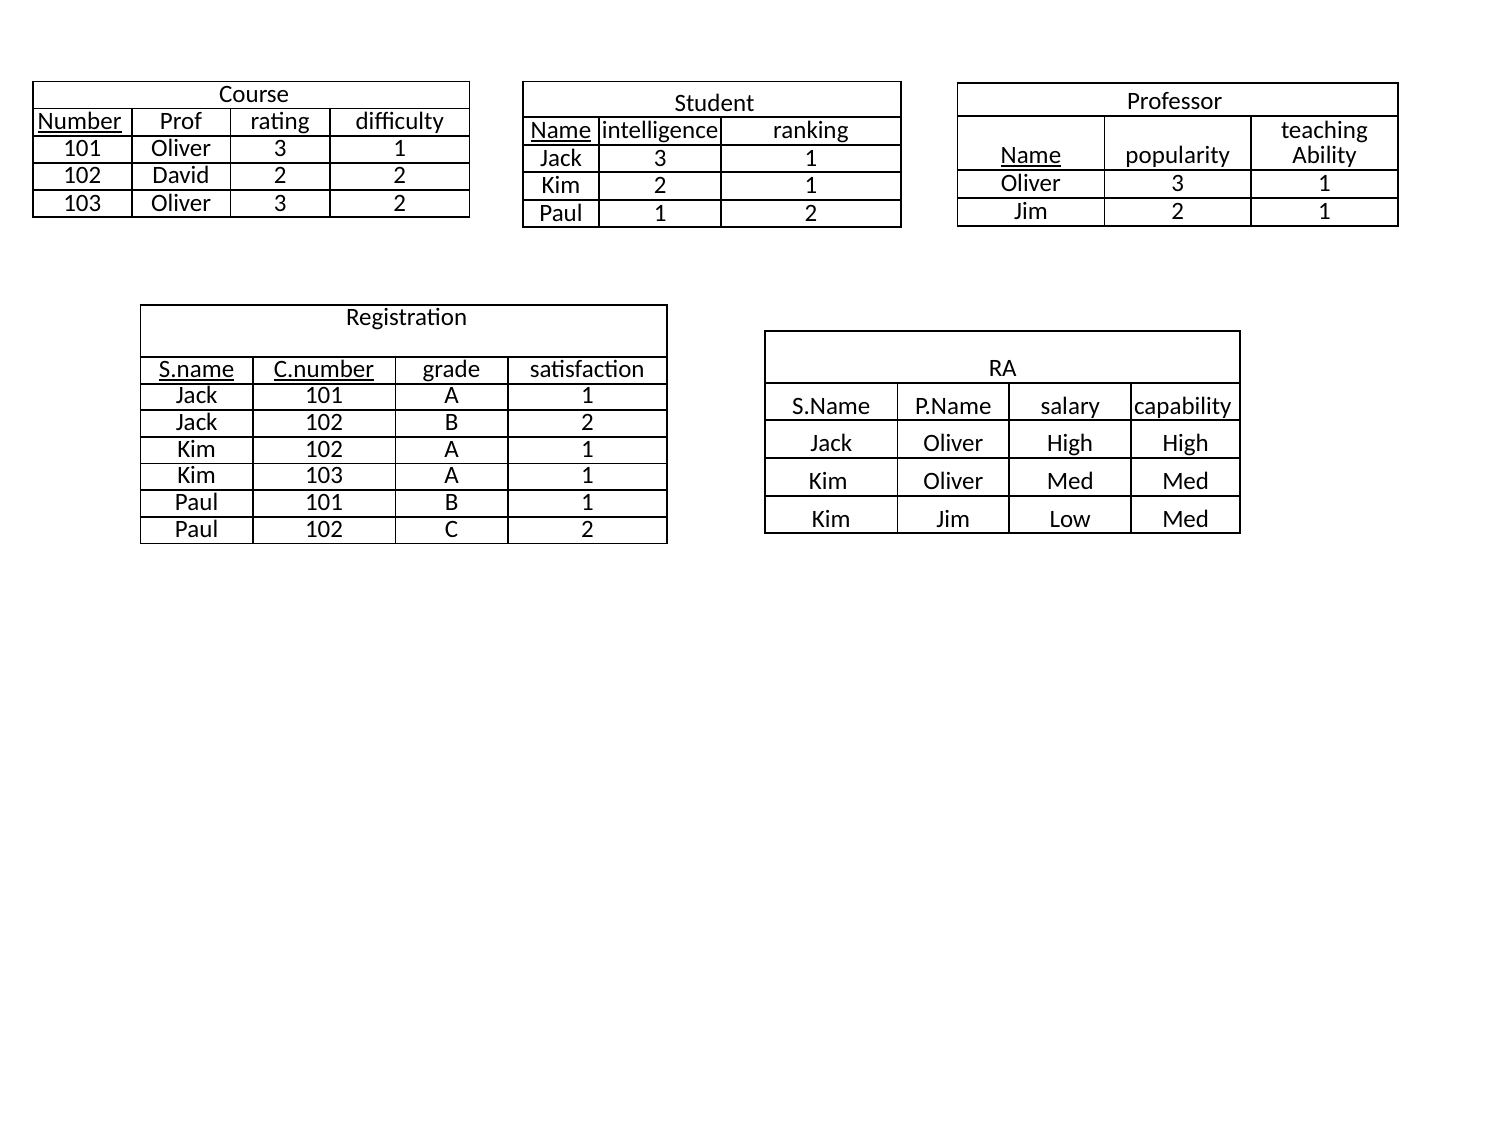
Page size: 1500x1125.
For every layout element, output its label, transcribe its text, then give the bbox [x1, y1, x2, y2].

table_cell 103 [34, 191, 131, 216]
table_cell teaching Ability [1252, 117, 1397, 169]
table_cell Paul [141, 491, 252, 516]
table_cell Name [524, 118, 598, 144]
table_cell Paul [141, 518, 252, 543]
table_cell Prof [133, 109, 230, 135]
table_cell C.number [254, 358, 395, 383]
table_cell A [396, 438, 507, 463]
table_cell 2 [231, 164, 329, 189]
table_cell 103 [254, 464, 395, 489]
table_cell Kim [766, 497, 897, 532]
table_cell salary [1010, 384, 1130, 419]
table_cell 1 [509, 438, 666, 463]
table_cell 1 [1252, 171, 1397, 197]
table_cell 101 [34, 137, 131, 162]
table_cell S.name [141, 358, 252, 383]
table_cell Kim [141, 464, 252, 489]
table_cell Kim [524, 173, 598, 199]
table_cell satisfaction [509, 358, 666, 383]
table_header Course [34, 82, 469, 108]
table_cell 1 [509, 491, 666, 516]
table_cell A [396, 464, 507, 489]
table_cell Jack [141, 385, 252, 409]
table_cell grade [396, 358, 507, 383]
table_cell 2 [509, 518, 666, 543]
table_cell Kim [141, 438, 252, 463]
table_cell 1 [1252, 199, 1397, 225]
table_cell 101 [254, 491, 395, 516]
table_cell 3 [231, 137, 329, 162]
table_header RA [766, 332, 1239, 382]
table_cell Med [1132, 459, 1239, 495]
table_cell Jack [141, 411, 252, 436]
table_cell 1 [722, 173, 900, 199]
table_cell ranking [722, 118, 900, 144]
table_cell Jim [958, 199, 1104, 225]
table_cell Oliver [133, 191, 230, 216]
table_cell popularity [1105, 117, 1250, 169]
table_cell S.Name [766, 384, 897, 419]
table_cell 2 [331, 191, 469, 216]
table_cell 3 [231, 191, 329, 216]
table_cell C [396, 518, 507, 543]
table_cell 102 [34, 164, 131, 189]
table_cell 102 [254, 518, 395, 543]
table_cell High [1132, 421, 1239, 457]
table_header Registration [141, 306, 666, 356]
table_cell 2 [722, 201, 900, 226]
table_cell P.Name [898, 384, 1008, 419]
table_cell Paul [524, 201, 598, 226]
table_cell difficulty [331, 109, 469, 135]
table_cell 1 [722, 146, 900, 171]
table_cell capability [1132, 384, 1239, 419]
table_cell 3 [600, 146, 720, 171]
table_cell rating [231, 109, 329, 135]
table_cell B [396, 491, 507, 516]
table_cell High [1010, 421, 1130, 457]
table_cell 1 [600, 201, 720, 226]
table_cell 2 [331, 164, 469, 189]
table_cell 102 [254, 438, 395, 463]
table_cell intelligence [600, 118, 720, 144]
table_cell 1 [331, 137, 469, 162]
table_cell Med [1010, 459, 1130, 495]
table_cell Oliver [958, 171, 1104, 197]
table_cell David [133, 164, 230, 189]
table_cell 2 [1105, 199, 1250, 225]
table_cell Kim [766, 459, 897, 495]
table_cell 2 [509, 411, 666, 436]
table_cell Oliver [133, 137, 230, 162]
table_cell Med [1132, 497, 1239, 532]
table_cell A [396, 385, 507, 409]
table_cell 101 [254, 385, 395, 409]
table_cell Jim [898, 497, 1008, 532]
table_cell Low [1010, 497, 1130, 532]
table_cell Number [34, 109, 131, 135]
table_cell Jack [766, 421, 897, 457]
table_cell B [396, 411, 507, 436]
table_cell Name [958, 117, 1104, 169]
table_cell 1 [509, 385, 666, 409]
table_cell 1 [509, 464, 666, 489]
table_header Professor [958, 84, 1397, 115]
table_cell Jack [524, 146, 598, 171]
table_cell 102 [254, 411, 395, 436]
table_cell Oliver [898, 459, 1008, 495]
table_cell 2 [600, 173, 720, 199]
table_cell 3 [1105, 171, 1250, 197]
table_cell Oliver [898, 421, 1008, 457]
table_header Student [524, 82, 900, 116]
